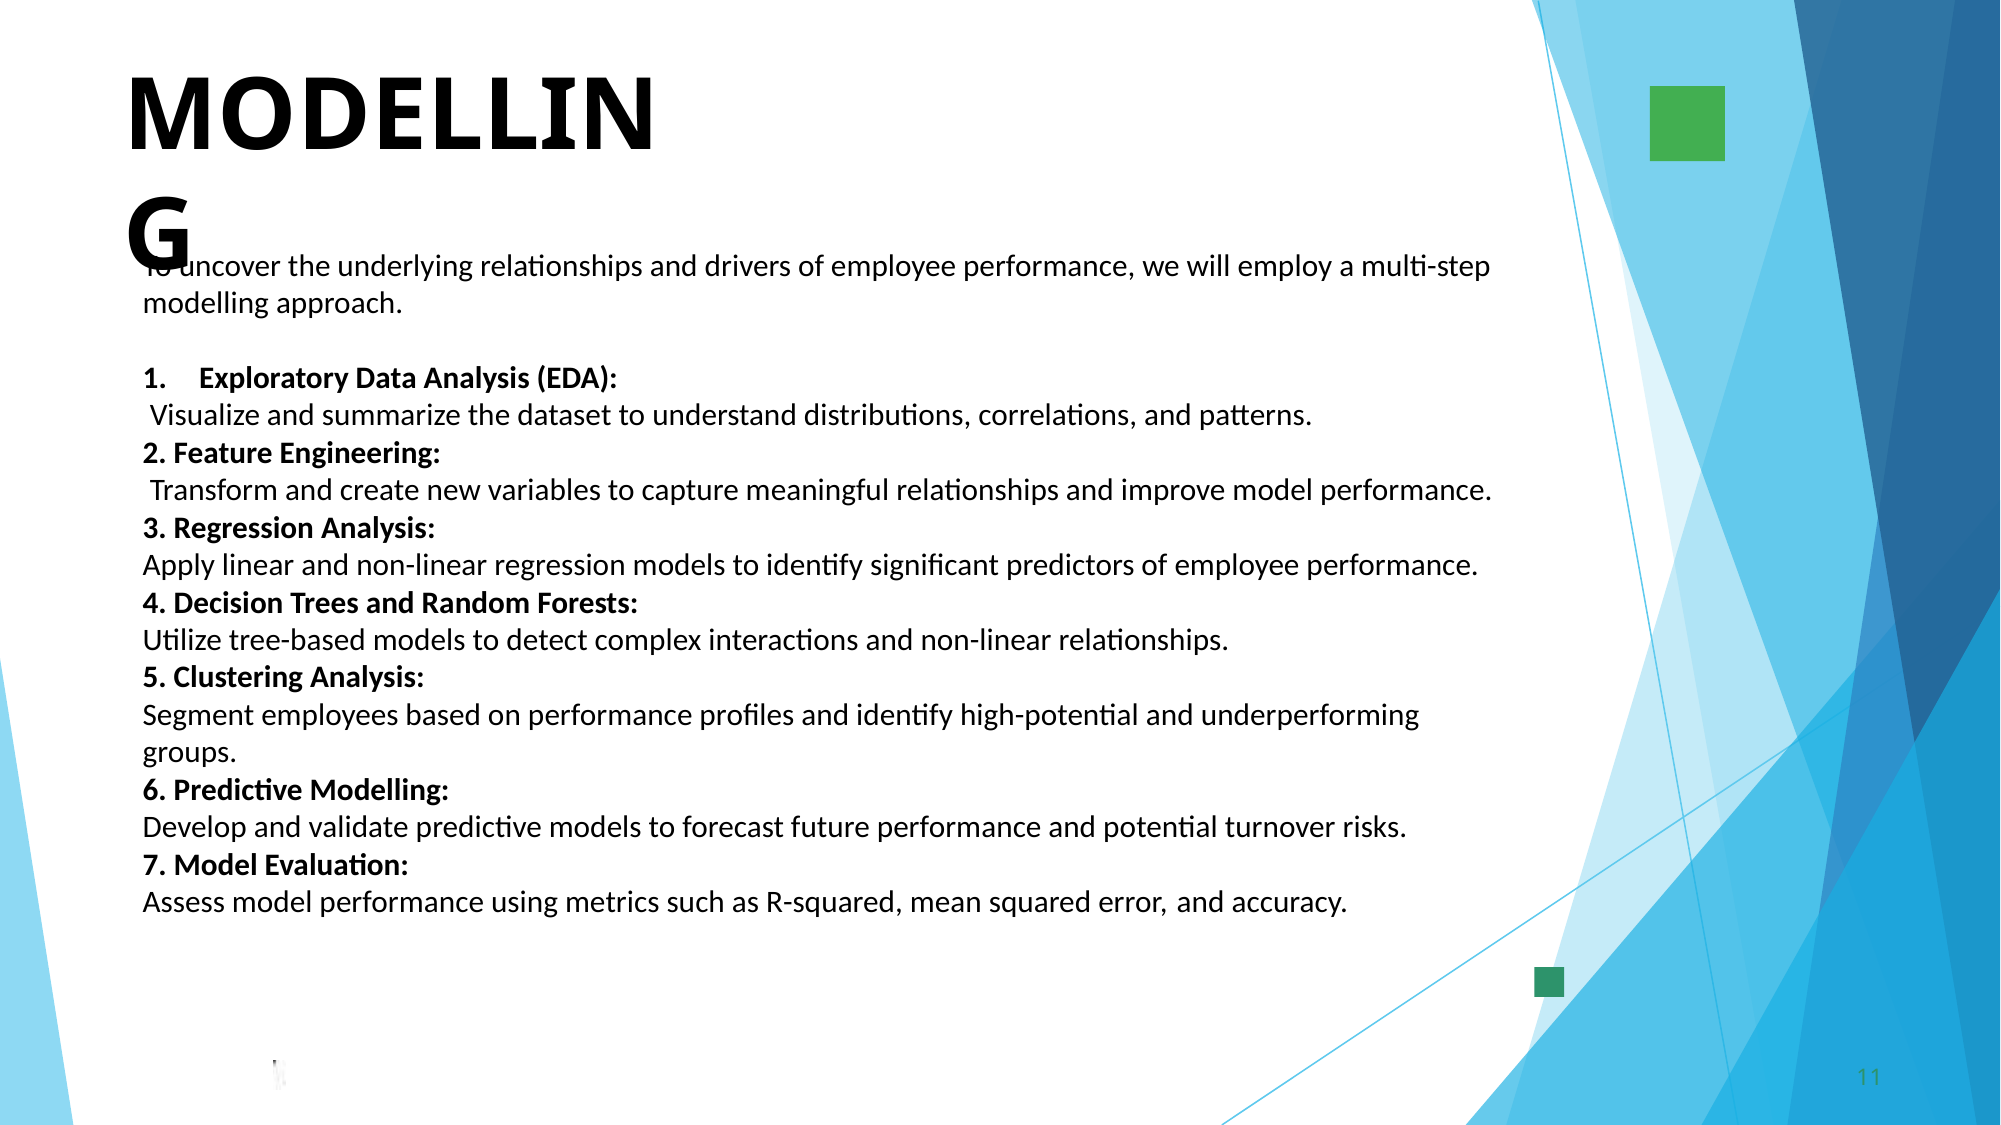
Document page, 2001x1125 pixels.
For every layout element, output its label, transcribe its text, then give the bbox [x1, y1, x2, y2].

text_box [1534, 967, 1565, 997]
text_box To uncover the underlying relationships and drivers of employee performance, we will employ a multi-step modelling approach. Exploratory Data Analysis (EDA): Visualize and summarize the dataset to understand distributions, correlations, and patterns. 2. Feature Engineering: Transform and create new variables to capture meaningful relationships and improve model performance. 3. Regression Analysis: Apply linear and non-linear regression models to identify significant predictors of employee performance. 4. Decision Trees and Random Forests: Utilize tree-based models to detect complex interactions and non-linear relationships. 5. Clustering Analysis: Segment employees based on performance profiles and identify high-potential and underperforming groups. 6. Predictive Modelling: Develop and validate predictive models to forecast future performance and potential turnover risks. 7. Model Evaluation: Assess model performance using metrics such as R-squared, mean squared error, and accuracy. [128, 237, 1528, 927]
text_box 11 [1849, 1061, 1888, 1095]
text_box [1649, 86, 1725, 162]
picture [273, 1060, 287, 1091]
text_box MODELLING [121, 47, 664, 290]
